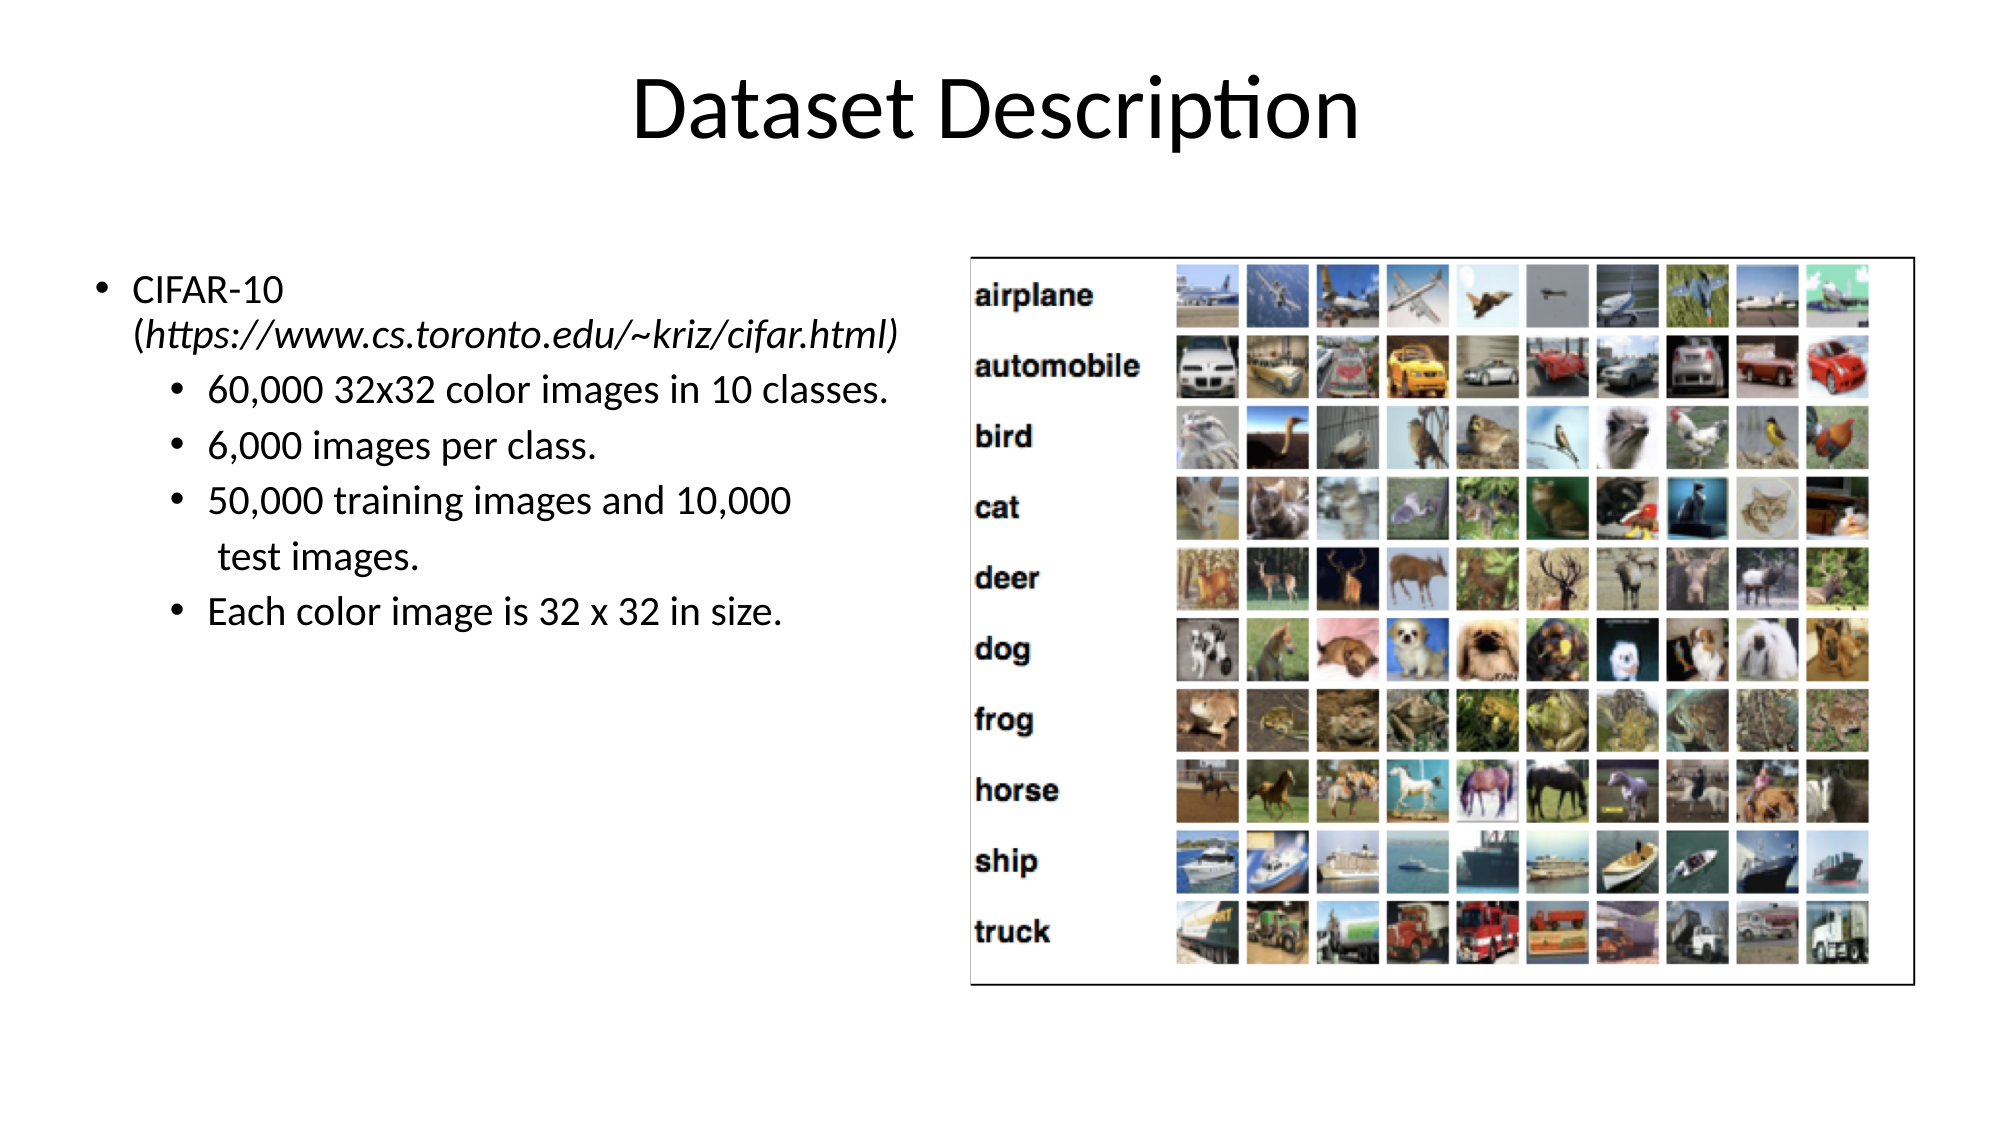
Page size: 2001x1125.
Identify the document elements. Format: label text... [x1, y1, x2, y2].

picture [970, 238, 1917, 1015]
list CIFAR-10 (https://www.cs.toronto.edu/~kriz/cifar.html) 60,000 32x32 color images in 10 classes. 6,000 images per class. 50,000 training images and 10,000 test images. Each color image is 32 x 32 in size. [79, 259, 970, 921]
text_box Dataset Description [362, 39, 1632, 165]
